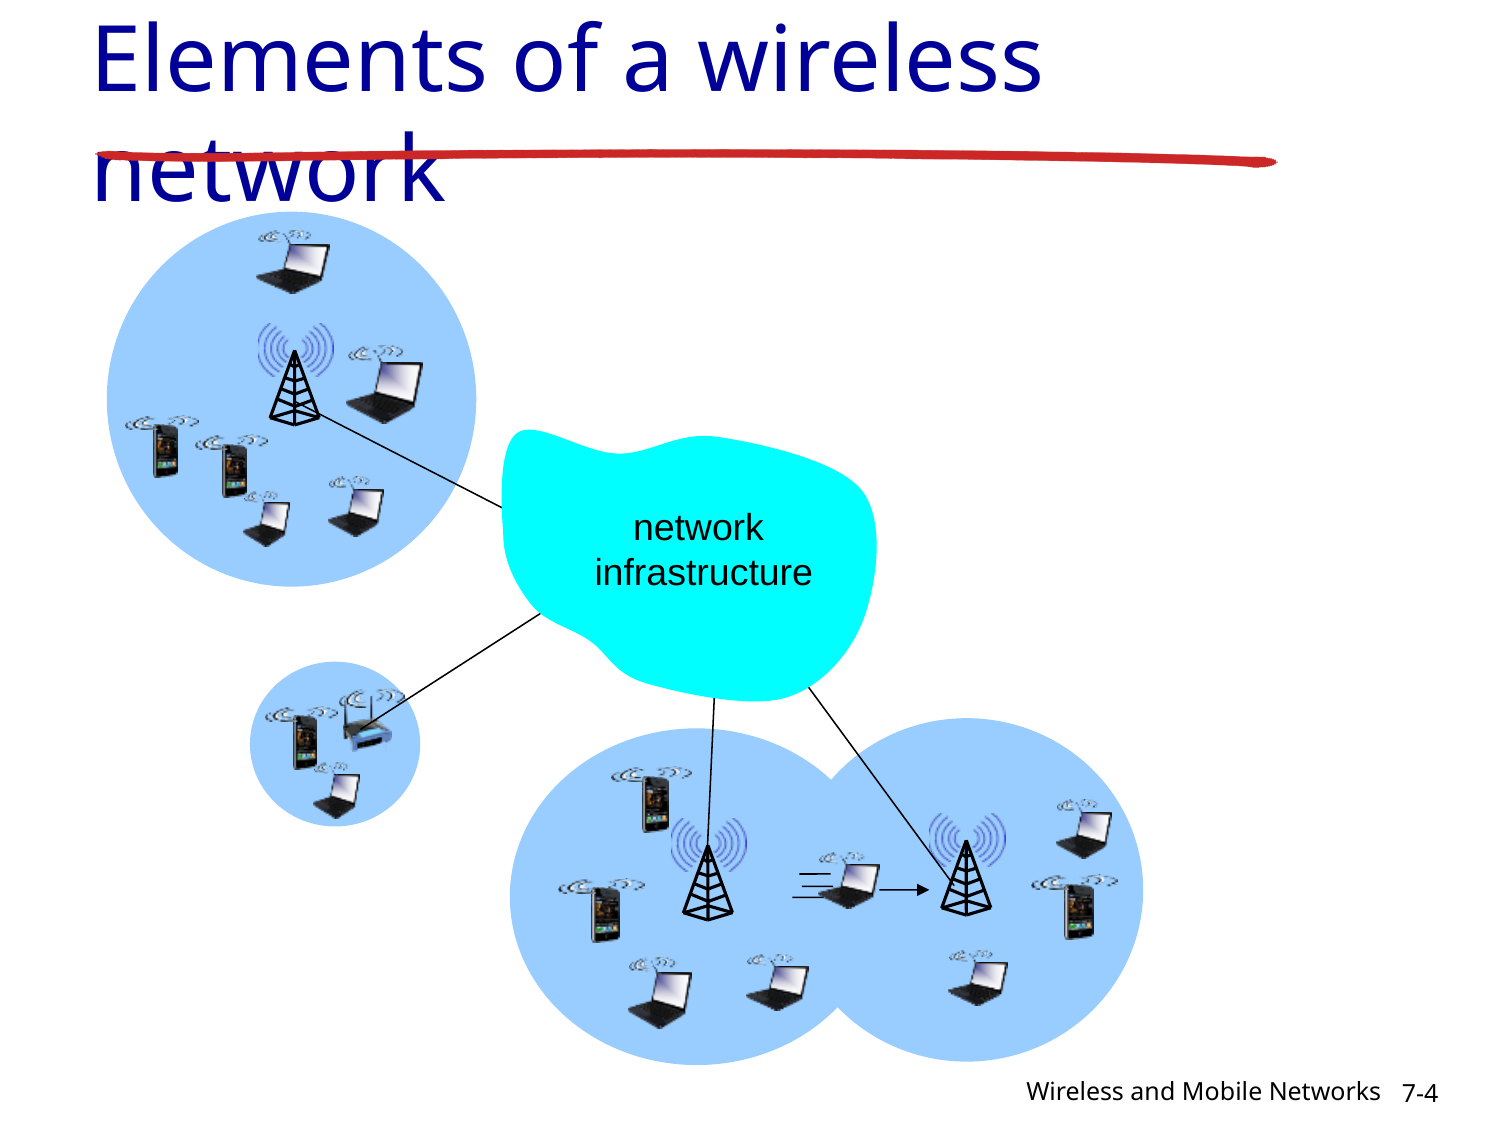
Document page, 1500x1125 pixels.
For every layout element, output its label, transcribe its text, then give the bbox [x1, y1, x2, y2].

text_box [106, 211, 477, 587]
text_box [817, 851, 881, 910]
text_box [557, 878, 645, 943]
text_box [671, 817, 748, 921]
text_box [339, 687, 406, 753]
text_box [1056, 798, 1112, 860]
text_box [124, 414, 199, 478]
text_box [831, 718, 1144, 1062]
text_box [194, 434, 269, 498]
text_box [346, 344, 424, 425]
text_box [948, 949, 1008, 1006]
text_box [264, 706, 339, 770]
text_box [611, 766, 692, 833]
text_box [746, 953, 809, 1011]
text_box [1031, 874, 1119, 940]
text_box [242, 489, 290, 547]
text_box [628, 956, 692, 1029]
text_box [509, 728, 883, 1066]
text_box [929, 812, 1006, 916]
picture [90, 144, 1291, 174]
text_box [498, 419, 887, 709]
text_box [885, 883, 924, 897]
text_box [249, 661, 396, 823]
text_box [328, 475, 384, 537]
text_box [342, 700, 408, 761]
footer Wireless and Mobile Networks [960, 1067, 1404, 1110]
text_box [362, 704, 421, 823]
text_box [313, 761, 360, 819]
slide_number 7-4 [1387, 1069, 1500, 1115]
text_box QAM16 (4 Mbps) [254, 325, 337, 434]
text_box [256, 229, 331, 294]
title Elements of a wireless network [75, 31, 1351, 189]
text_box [257, 323, 334, 426]
